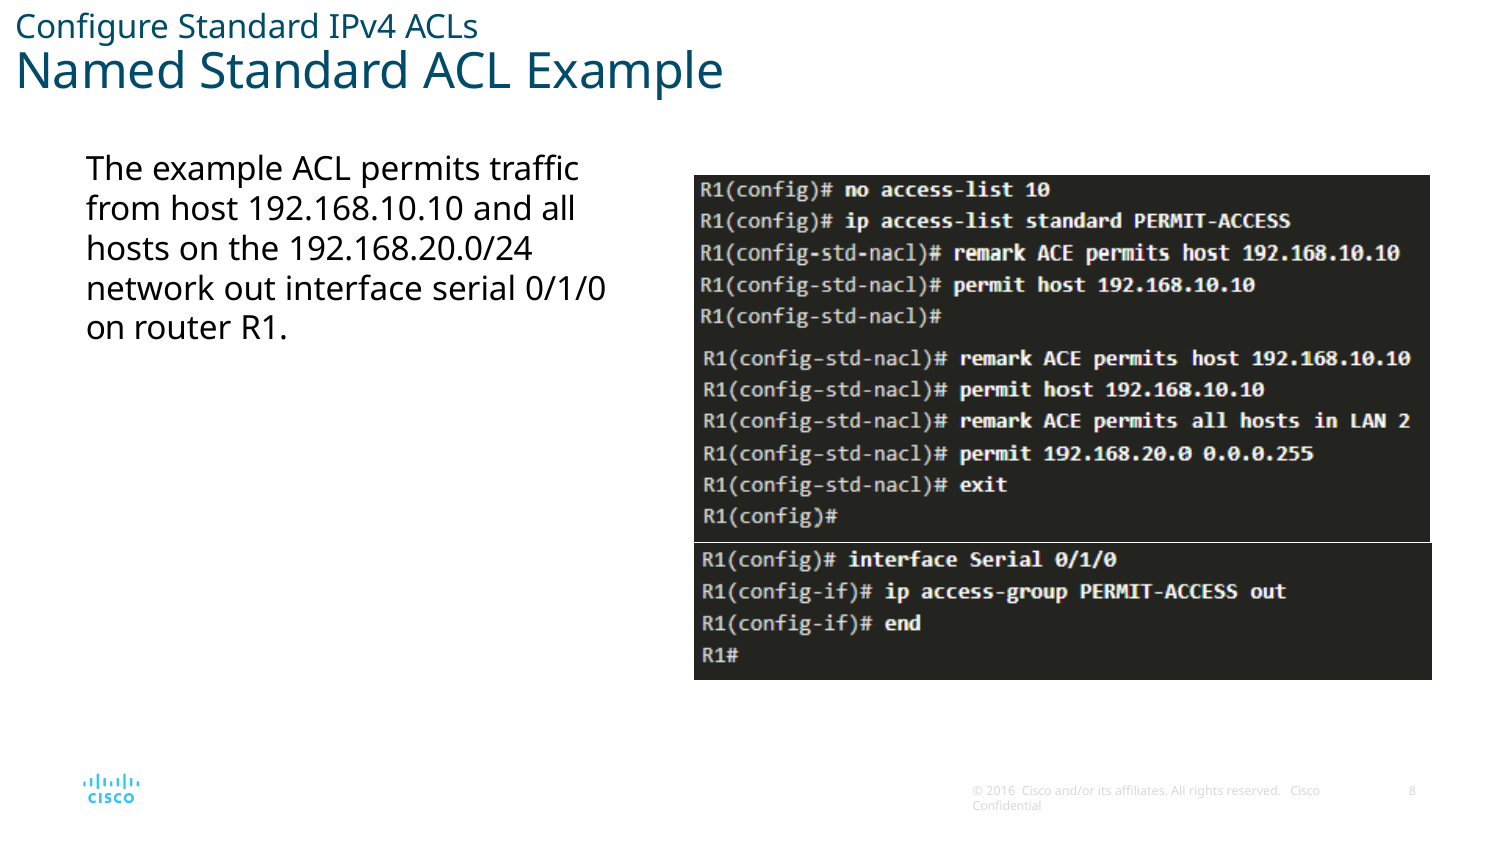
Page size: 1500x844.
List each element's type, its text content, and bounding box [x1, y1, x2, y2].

slide_number 10 [1406, 782, 1432, 844]
footer © 2016 Cisco and/or its affiliates. All rights reserved. Cisco Confidential [970, 782, 1381, 844]
text_box The example ACL permits traffic from host 192.168.10.10 and all hosts on the 192.168.20.0/24 network out interface serial 0/1/0 on router R1. [83, 144, 617, 347]
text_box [694, 174, 1432, 680]
title Configure Standard IPv4 ACLs Named Standard ACL Example [12, 9, 1355, 153]
